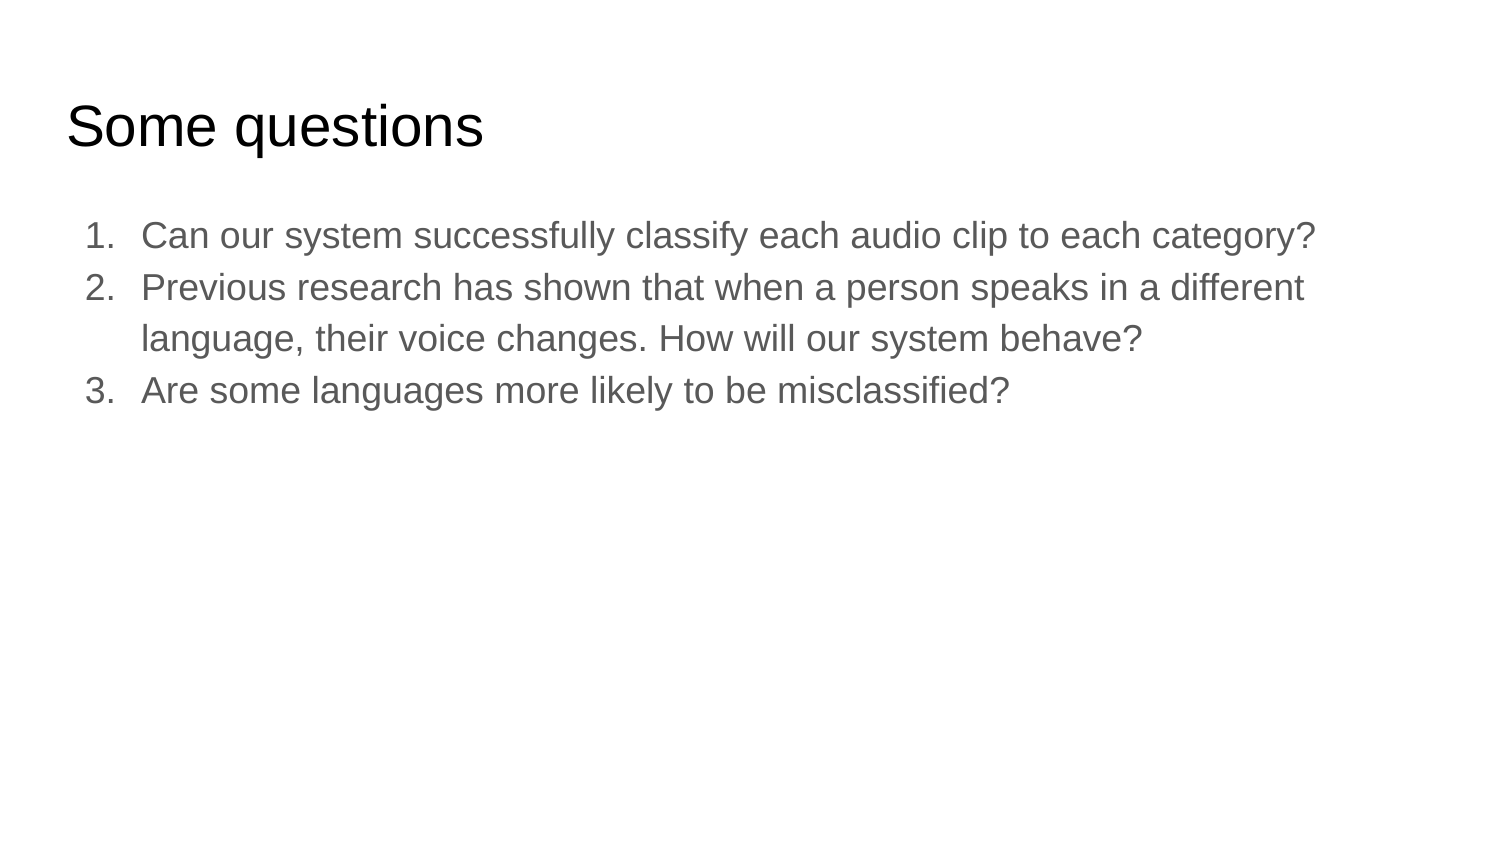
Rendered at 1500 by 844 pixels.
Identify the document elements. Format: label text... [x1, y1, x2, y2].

title Some questions [51, 72, 1449, 167]
list Can our system successfully classify each audio clip to each category? Previous research has shown that when a person speaks in a different language, their voice changes. How will our system behave? Are some languages more likely to be misclassified? [51, 189, 1449, 750]
